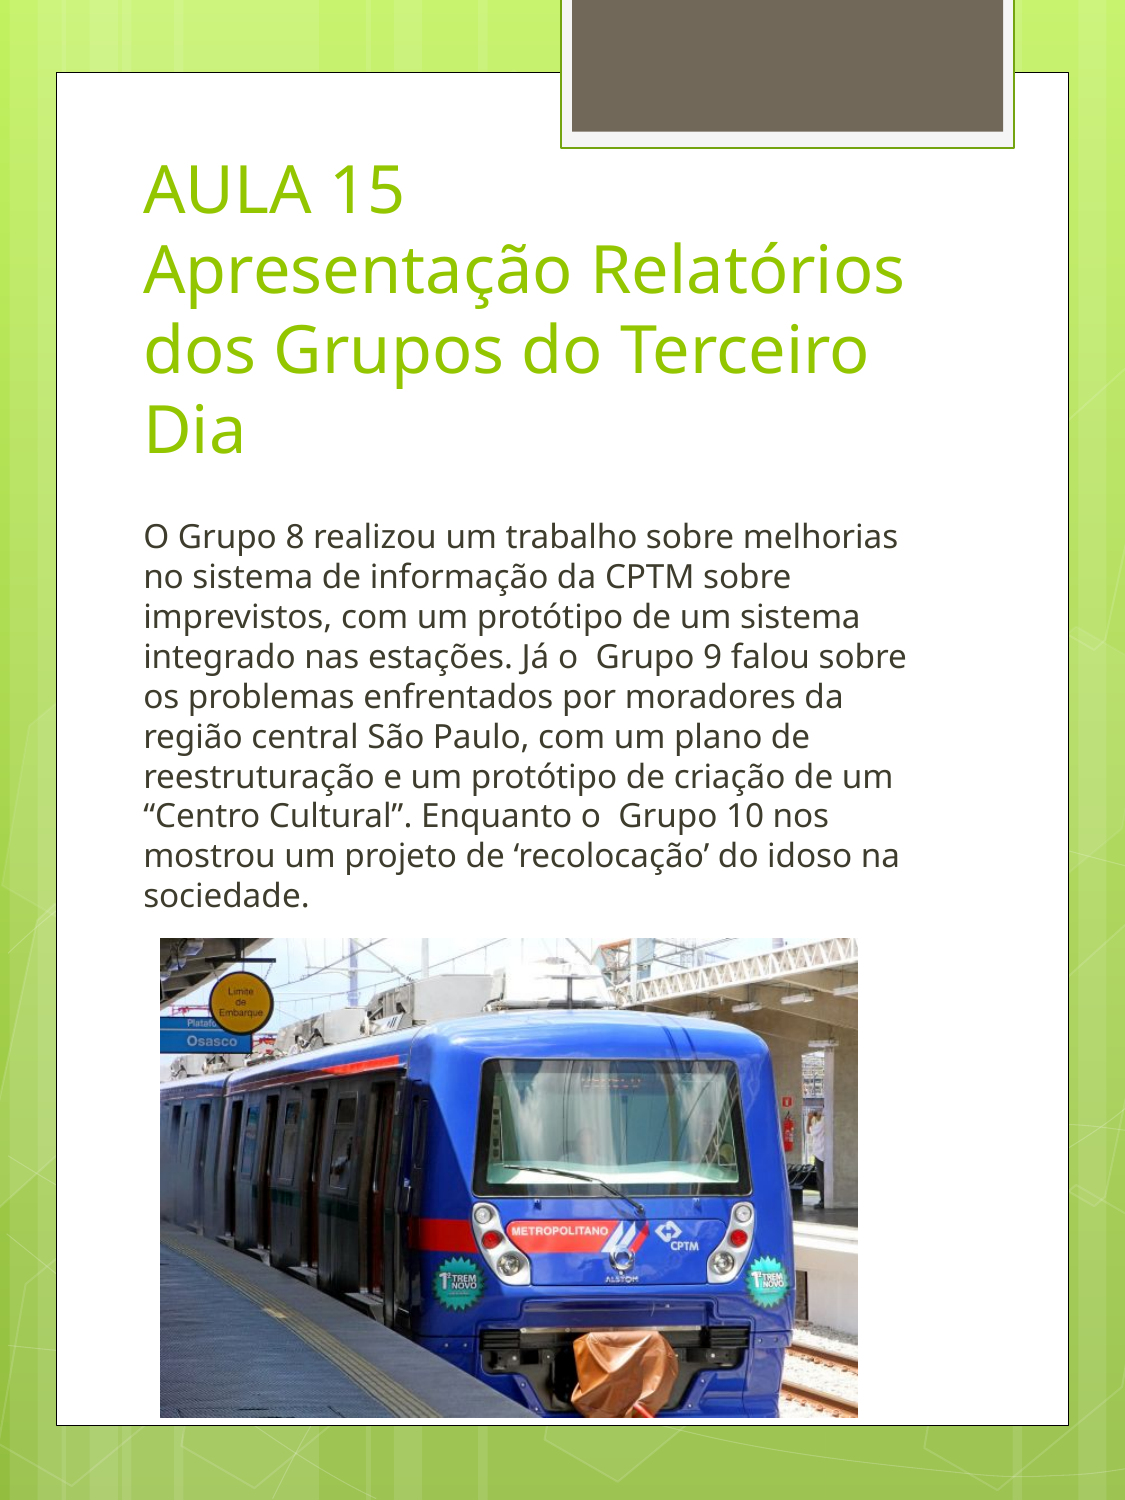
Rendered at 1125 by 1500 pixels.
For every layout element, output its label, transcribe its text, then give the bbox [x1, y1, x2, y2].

picture [160, 938, 858, 1419]
title AULA 15 Apresentação Relatórios dos Grupos do Terceiro Dia [128, 224, 993, 475]
list O Grupo 8 realizou um trabalho sobre melhorias no sistema de informação da CPTM sobre imprevistos, com um protótipo de um sistema integrado nas estações. Já o Grupo 9 falou sobre os problemas enfrentados por moradores da região central São Paulo, com um plano de reestruturação e um protótipo de criação de um “Centro Cultural”. Enquanto o Grupo 10 nos mostrou um projeto de ‘recolocação’ do idoso na sociedade. [128, 508, 963, 1276]
